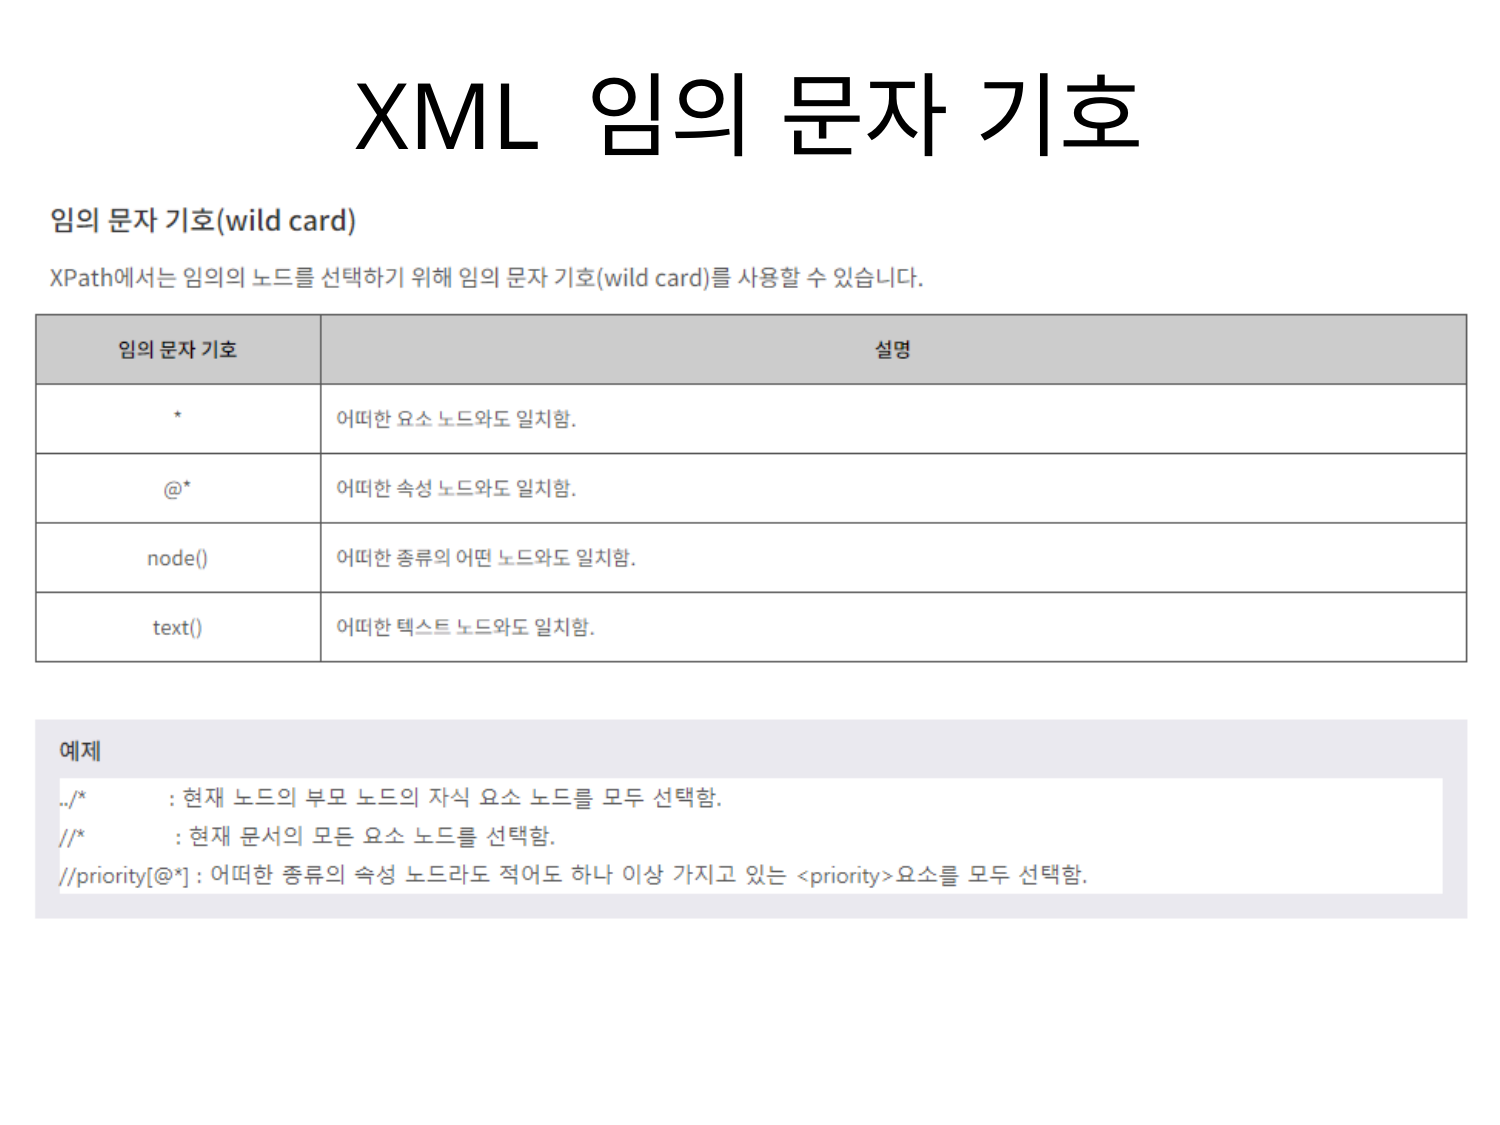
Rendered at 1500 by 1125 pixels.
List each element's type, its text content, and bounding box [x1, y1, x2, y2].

picture [0, 180, 1500, 945]
title XML 임의 문자 기호 [75, 19, 1425, 178]
